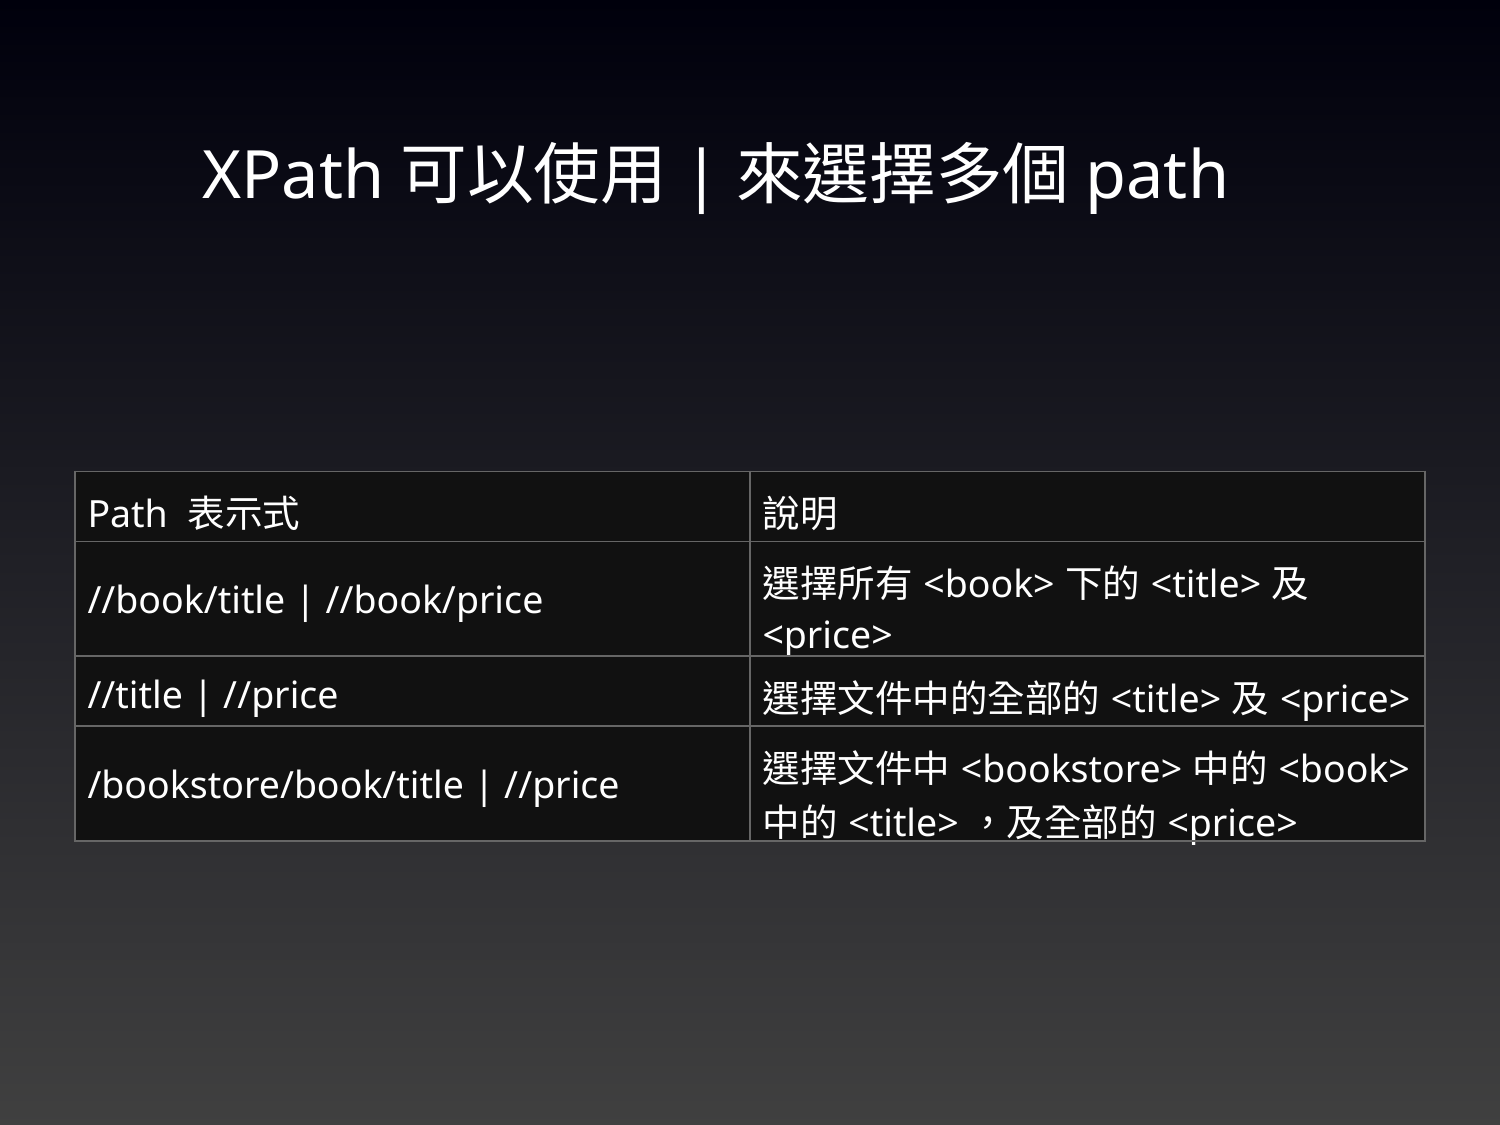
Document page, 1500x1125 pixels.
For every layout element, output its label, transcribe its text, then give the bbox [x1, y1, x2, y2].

table_cell //book/title | //book/price [76, 542, 749, 655]
table_cell /bookstore/book/title | //price [76, 727, 749, 840]
table_cell 選擇文件中<bookstore>中的<book>中的<title>，及全部的<price> [751, 727, 1424, 840]
table_cell 選擇所有<book>下的<title>及<price> [751, 542, 1424, 655]
table_header 說明 [751, 472, 1424, 541]
table_cell 選擇文件中的全部的<title>及<price> [751, 657, 1424, 725]
table_cell //title | //price [76, 657, 749, 725]
table_header Path 表示式 [76, 472, 749, 541]
text_box XPath可以使用|來選擇多個path [187, 124, 1325, 220]
